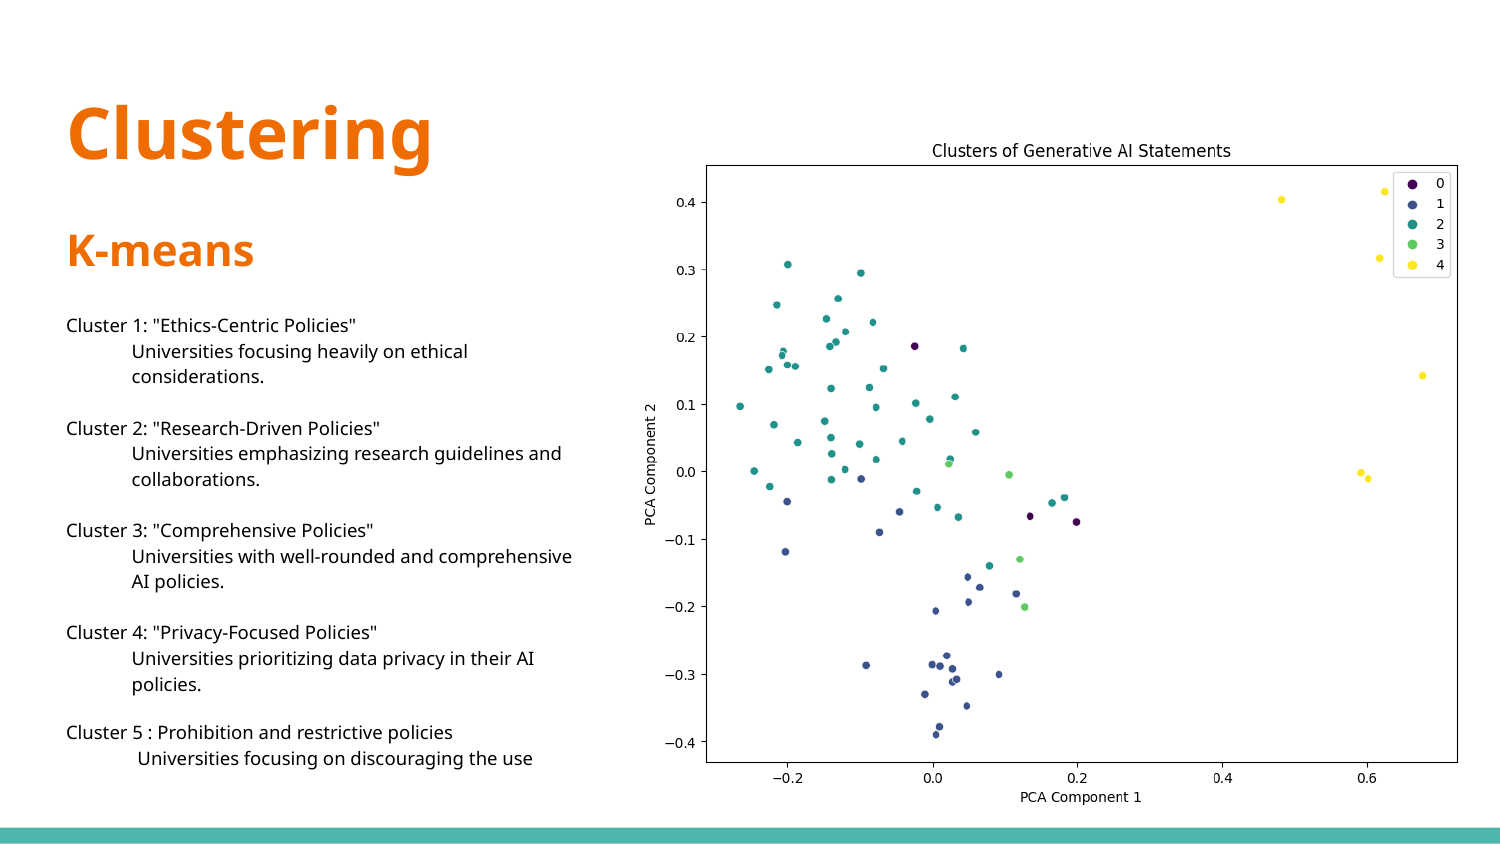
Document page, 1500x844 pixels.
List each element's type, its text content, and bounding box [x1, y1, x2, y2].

list K-means Cluster 1: "Ethics-Centric Policies" Universities focusing heavily on ethical considerations. Cluster 2: "Research-Driven Policies" Universities emphasizing research guidelines and collaborations. Cluster 3: "Comprehensive Policies" Universities with well-rounded and comprehensive AI policies. Cluster 4: "Privacy-Focused Policies" Universities prioritizing data privacy in their AI policies. Cluster 5 : Prohibition and restrictive policies Universities focusing on discouraging the use [51, 207, 610, 789]
title Clustering [51, 72, 1449, 189]
picture [626, 141, 1493, 816]
